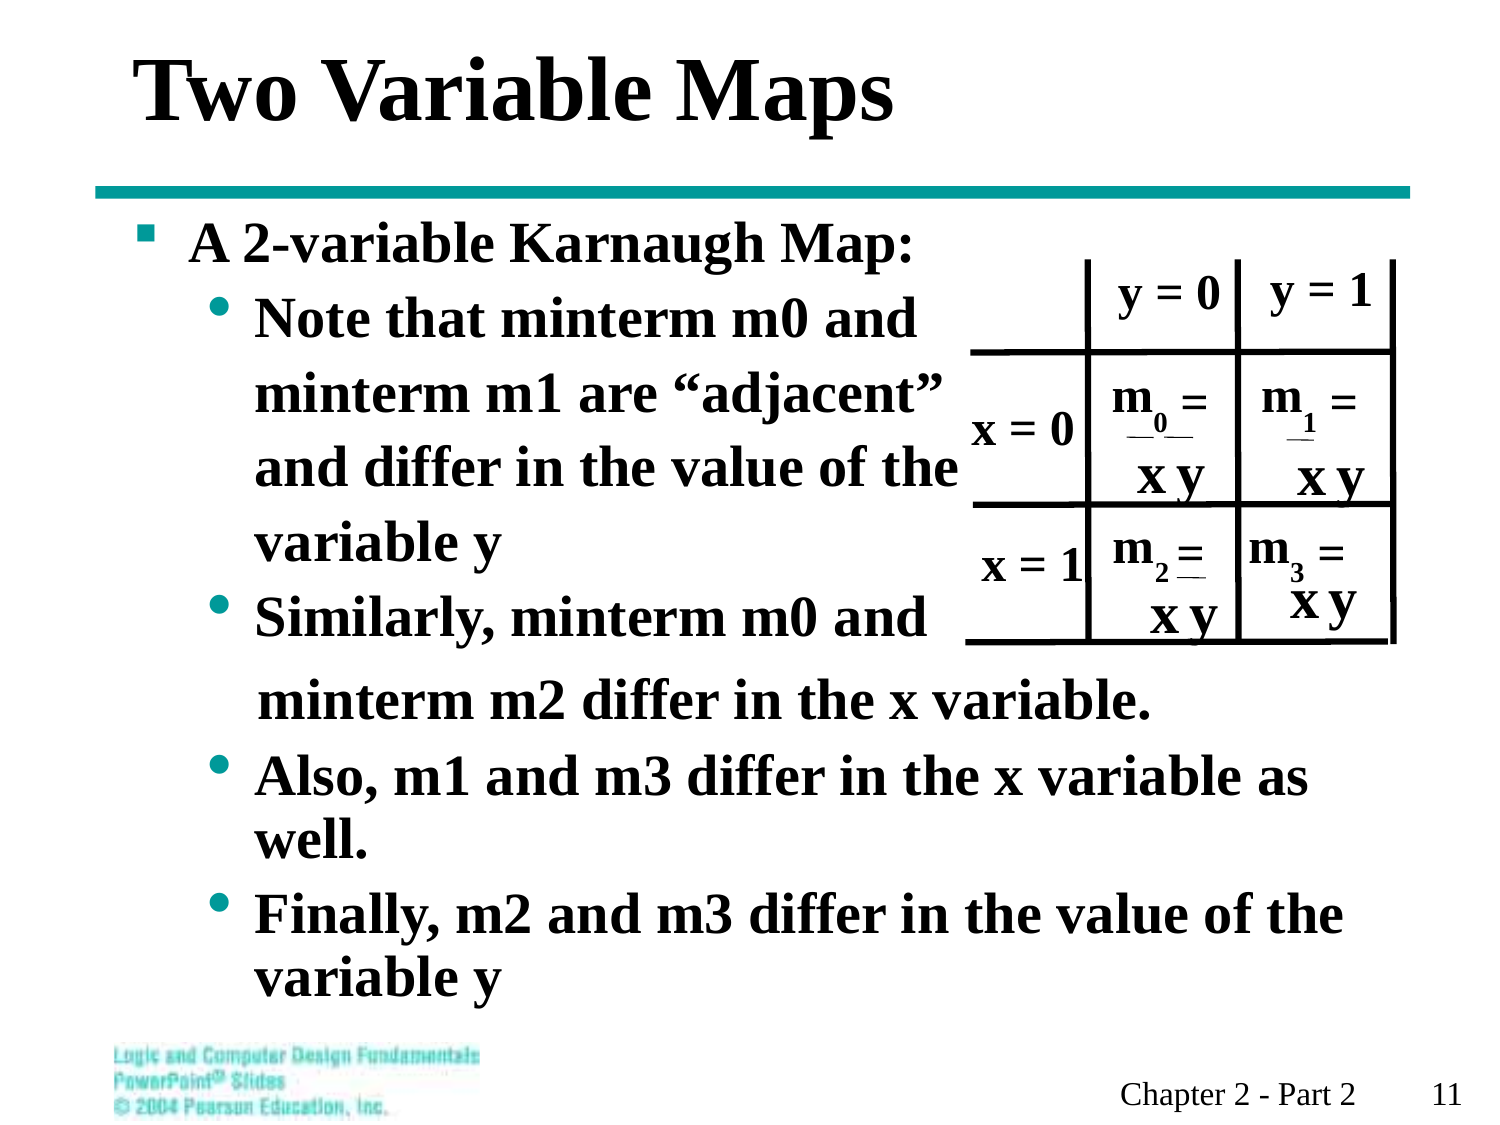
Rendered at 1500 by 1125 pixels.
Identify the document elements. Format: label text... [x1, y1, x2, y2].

text_box [917, 730, 924, 757]
picture [113, 1042, 480, 1121]
slide_number Chapter 2 - Part 2 11 [1104, 1064, 1497, 1122]
title Two Variable Maps [117, 0, 1393, 168]
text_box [965, 256, 1396, 713]
list A 2-variable Karnaugh Map: Note that minterm m0 and minterm m1 are “adjacent” and differ in the value of the variable y Similarly, minterm m0 and minterm m2 differ in the x variable. Also, m1 and m3 differ in the x variable as well. Finally, m2 and m3 differ in the value of the variable y [117, 204, 1393, 1058]
